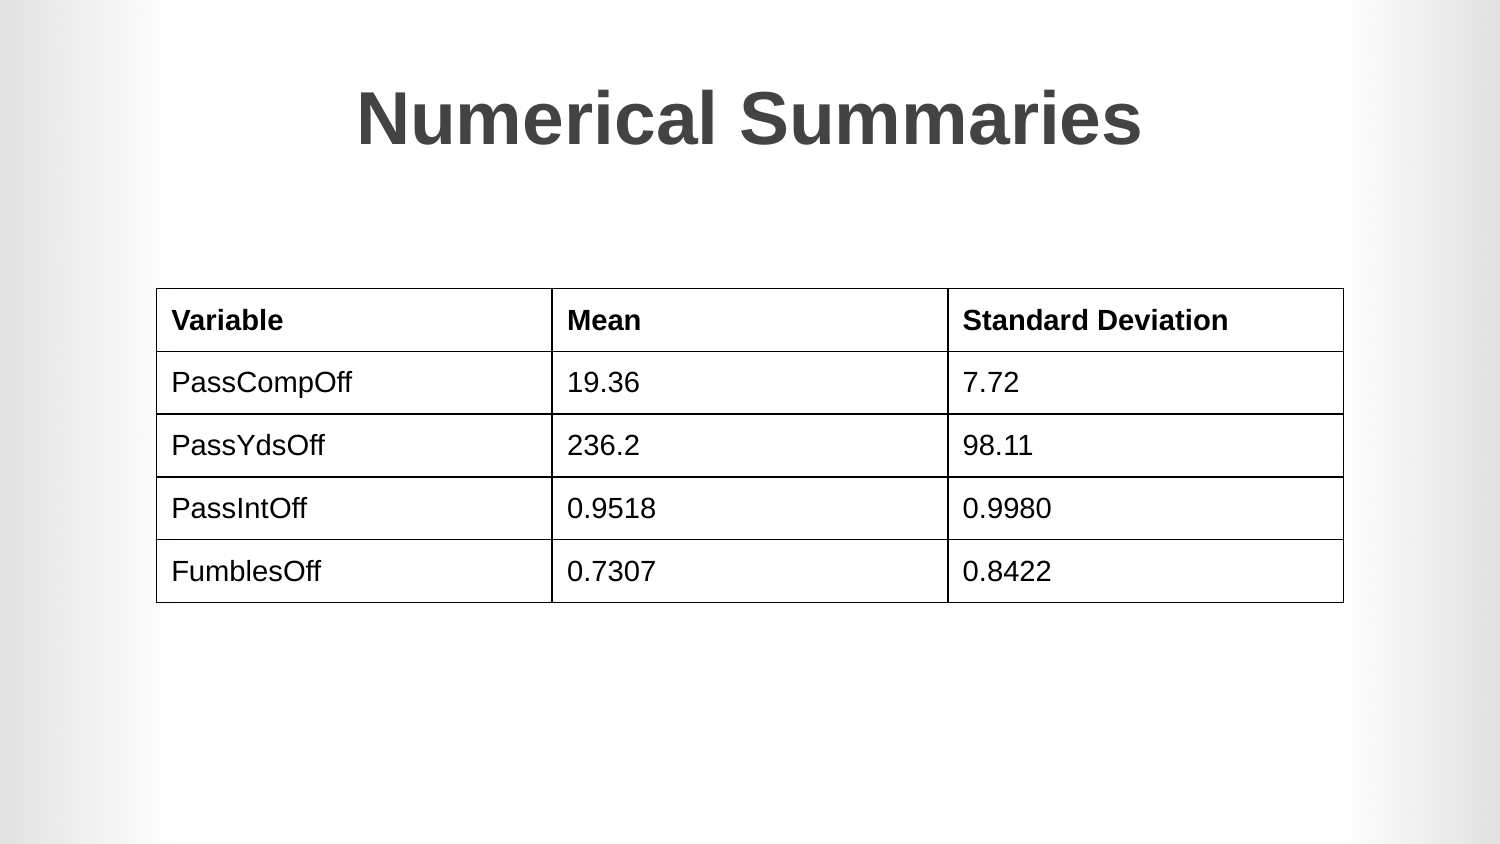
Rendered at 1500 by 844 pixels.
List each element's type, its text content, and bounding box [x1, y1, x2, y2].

table_cell 0.7307 [553, 540, 947, 602]
table_cell 7.72 [949, 352, 1343, 413]
table_cell 0.9980 [949, 478, 1343, 539]
table_cell 19.36 [553, 352, 947, 413]
table_cell PassIntOff [157, 478, 551, 539]
table_cell 98.11 [949, 415, 1343, 476]
table_cell PassCompOff [157, 352, 551, 413]
table_header Variable [157, 289, 551, 351]
table_cell 0.9518 [553, 478, 947, 539]
title Numerical Summaries [75, 33, 1425, 175]
table_header Mean [553, 289, 947, 351]
table_cell 0.8422 [949, 540, 1343, 602]
table_cell PassYdsOff [157, 415, 551, 476]
table_cell 236.2 [553, 415, 947, 476]
table_header Standard Deviation [949, 289, 1343, 351]
picture [0, 0, 1500, 844]
table_cell FumblesOff [157, 540, 551, 602]
